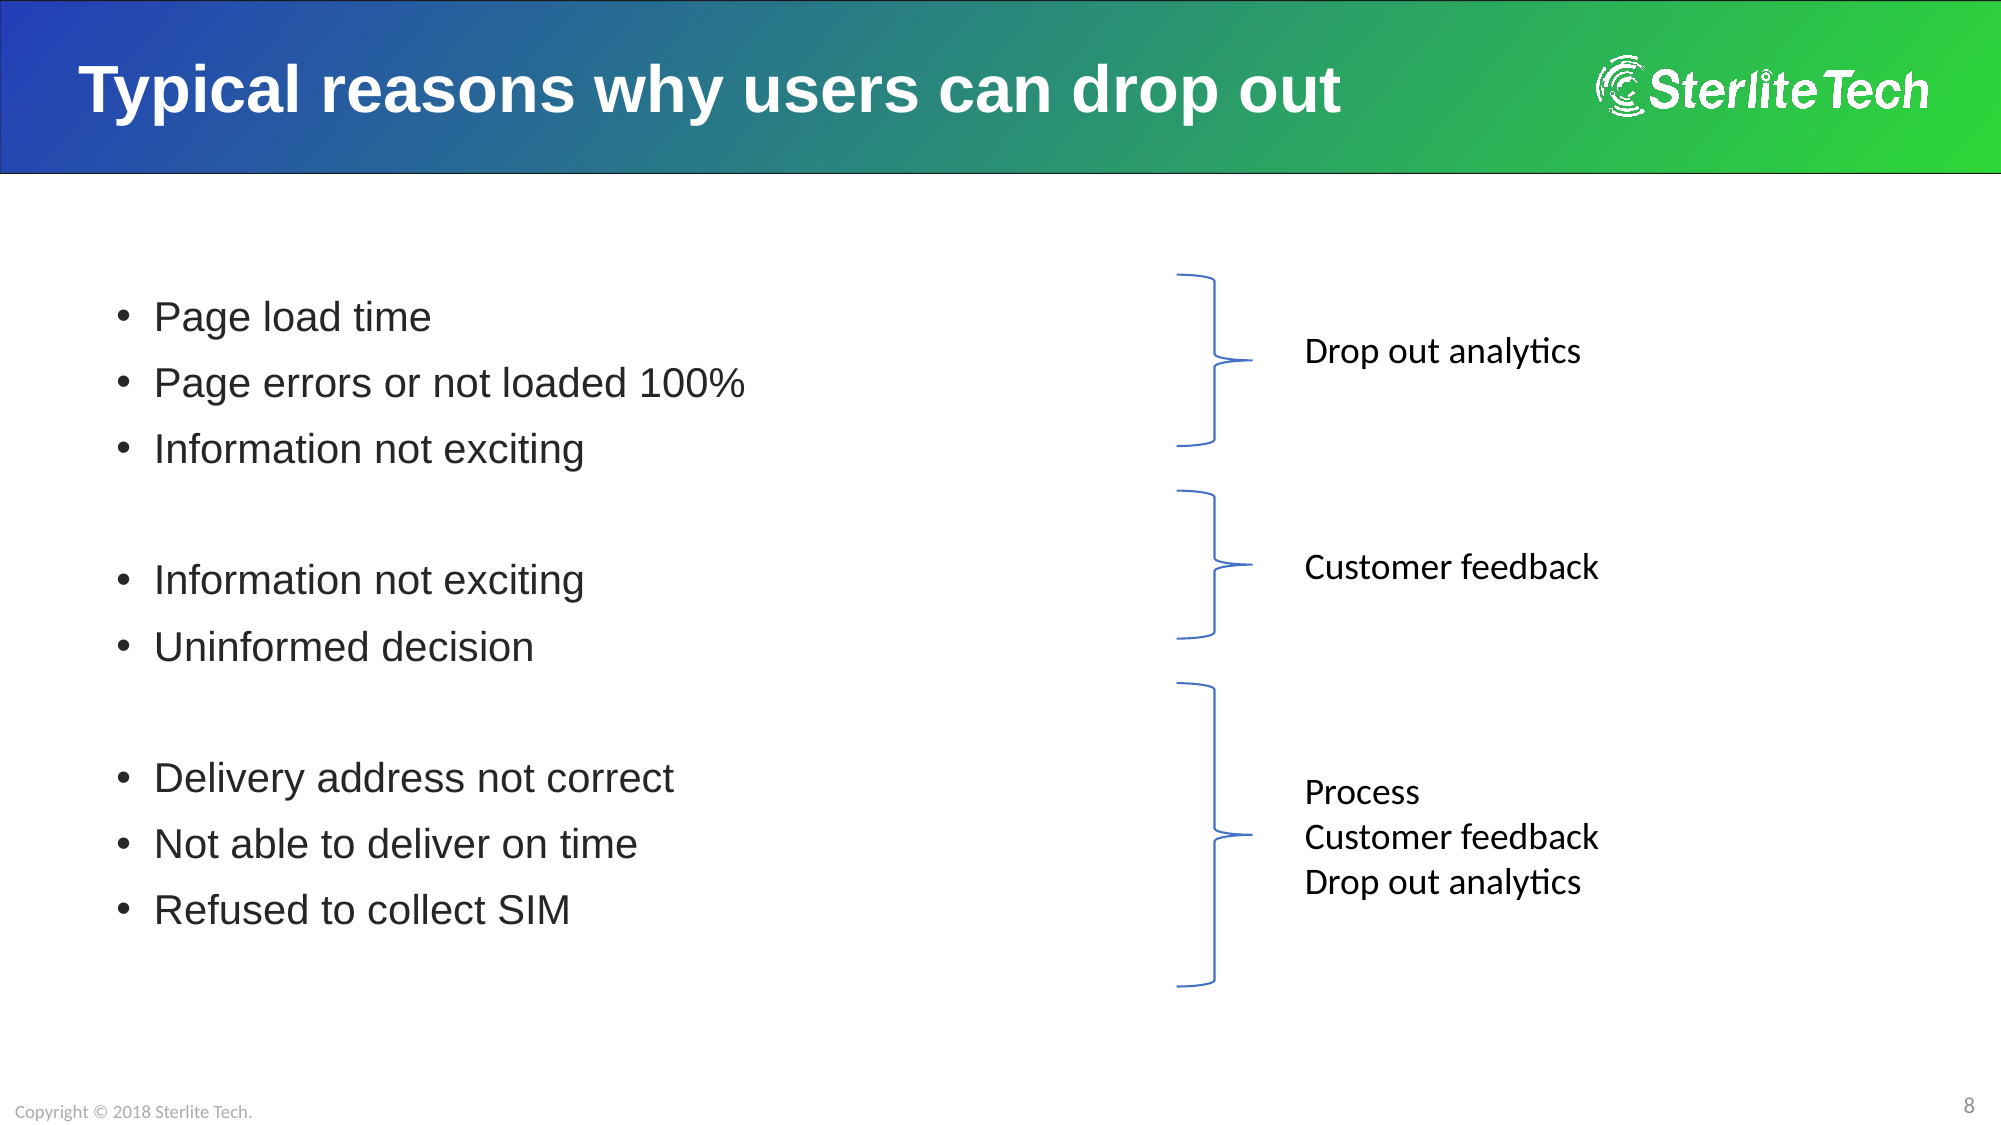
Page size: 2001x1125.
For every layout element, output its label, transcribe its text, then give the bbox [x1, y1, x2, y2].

list Page load time Page errors or not loaded 100% Information not exciting Information not exciting Uninformed decision Delivery address not correct Not able to deliver on time Refused to collect SIM [101, 287, 1160, 987]
text_box Process Customer feedback Drop out analytics [1297, 759, 1670, 910]
footer Copyright © 2018 Sterlite Tech. [0, 1083, 311, 1125]
text_box Drop out analytics [1297, 318, 1606, 379]
text_box [1176, 274, 1253, 447]
title Typical reasons why users can drop out [63, 20, 1567, 152]
slide_number 8 [1955, 1083, 1997, 1122]
text_box [1176, 683, 1253, 987]
text_box [1176, 490, 1253, 639]
picture [1596, 55, 1928, 117]
text_box Customer feedback [1297, 534, 1670, 595]
